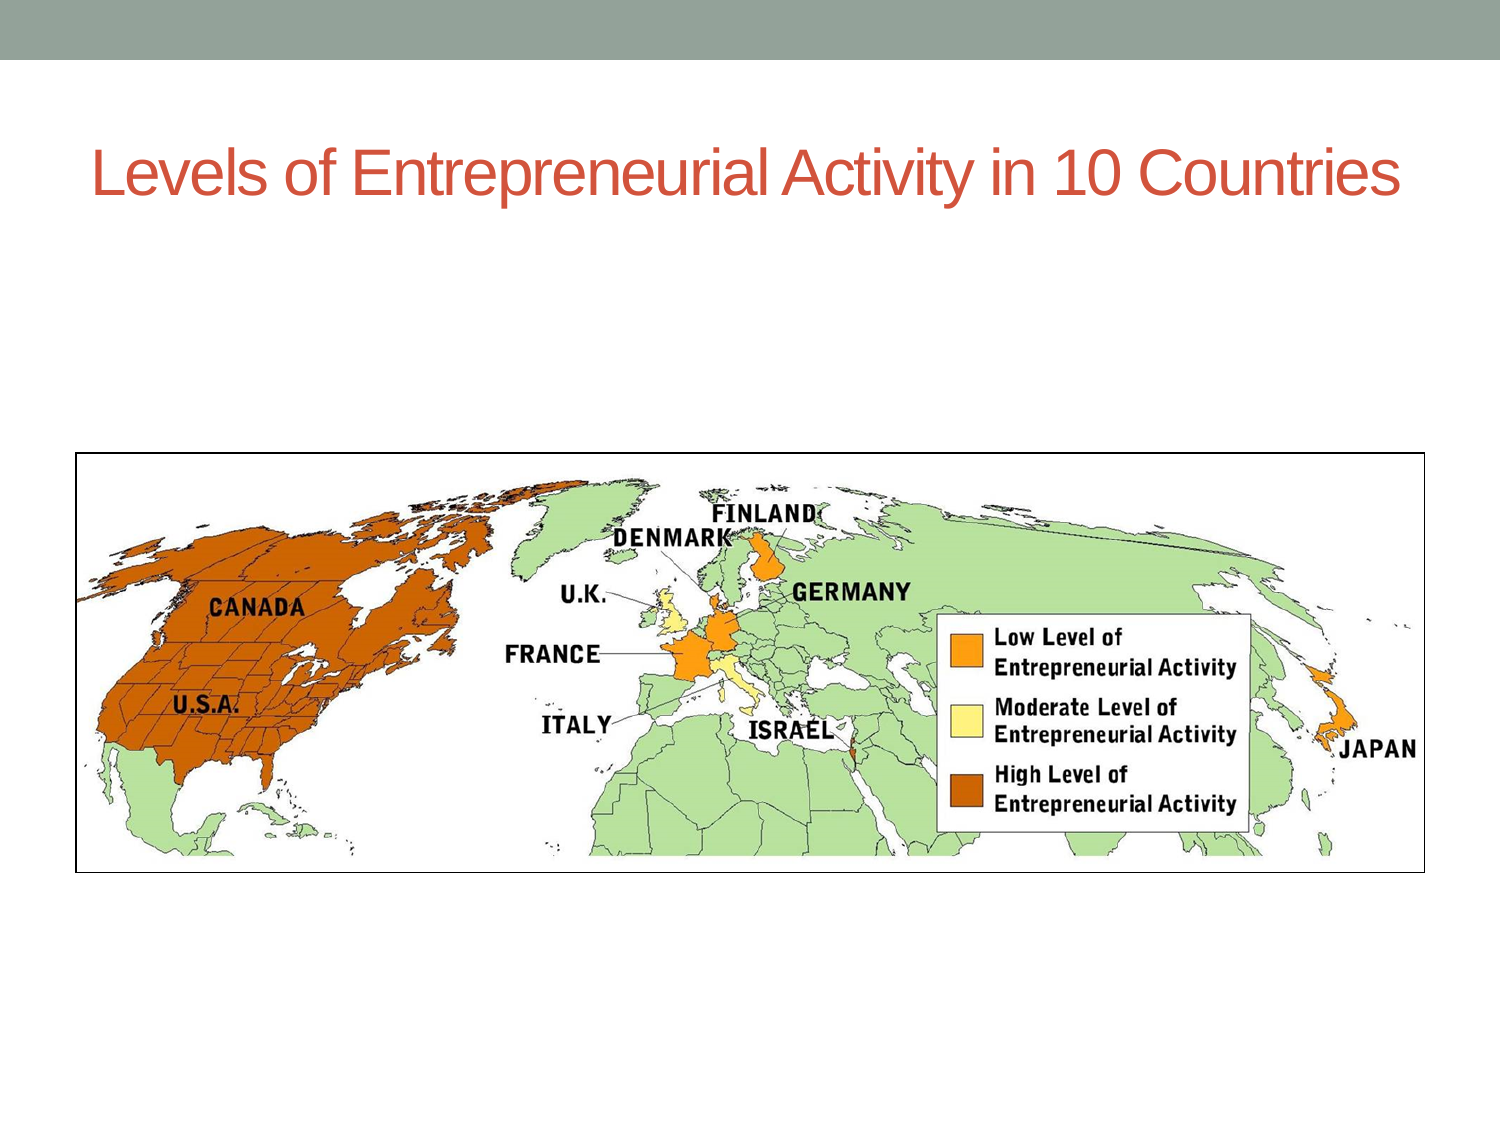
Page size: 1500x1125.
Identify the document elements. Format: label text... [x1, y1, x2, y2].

title Levels of Entrepreneurial Activity in 10 Countries [75, 87, 1425, 250]
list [74, 452, 1426, 873]
